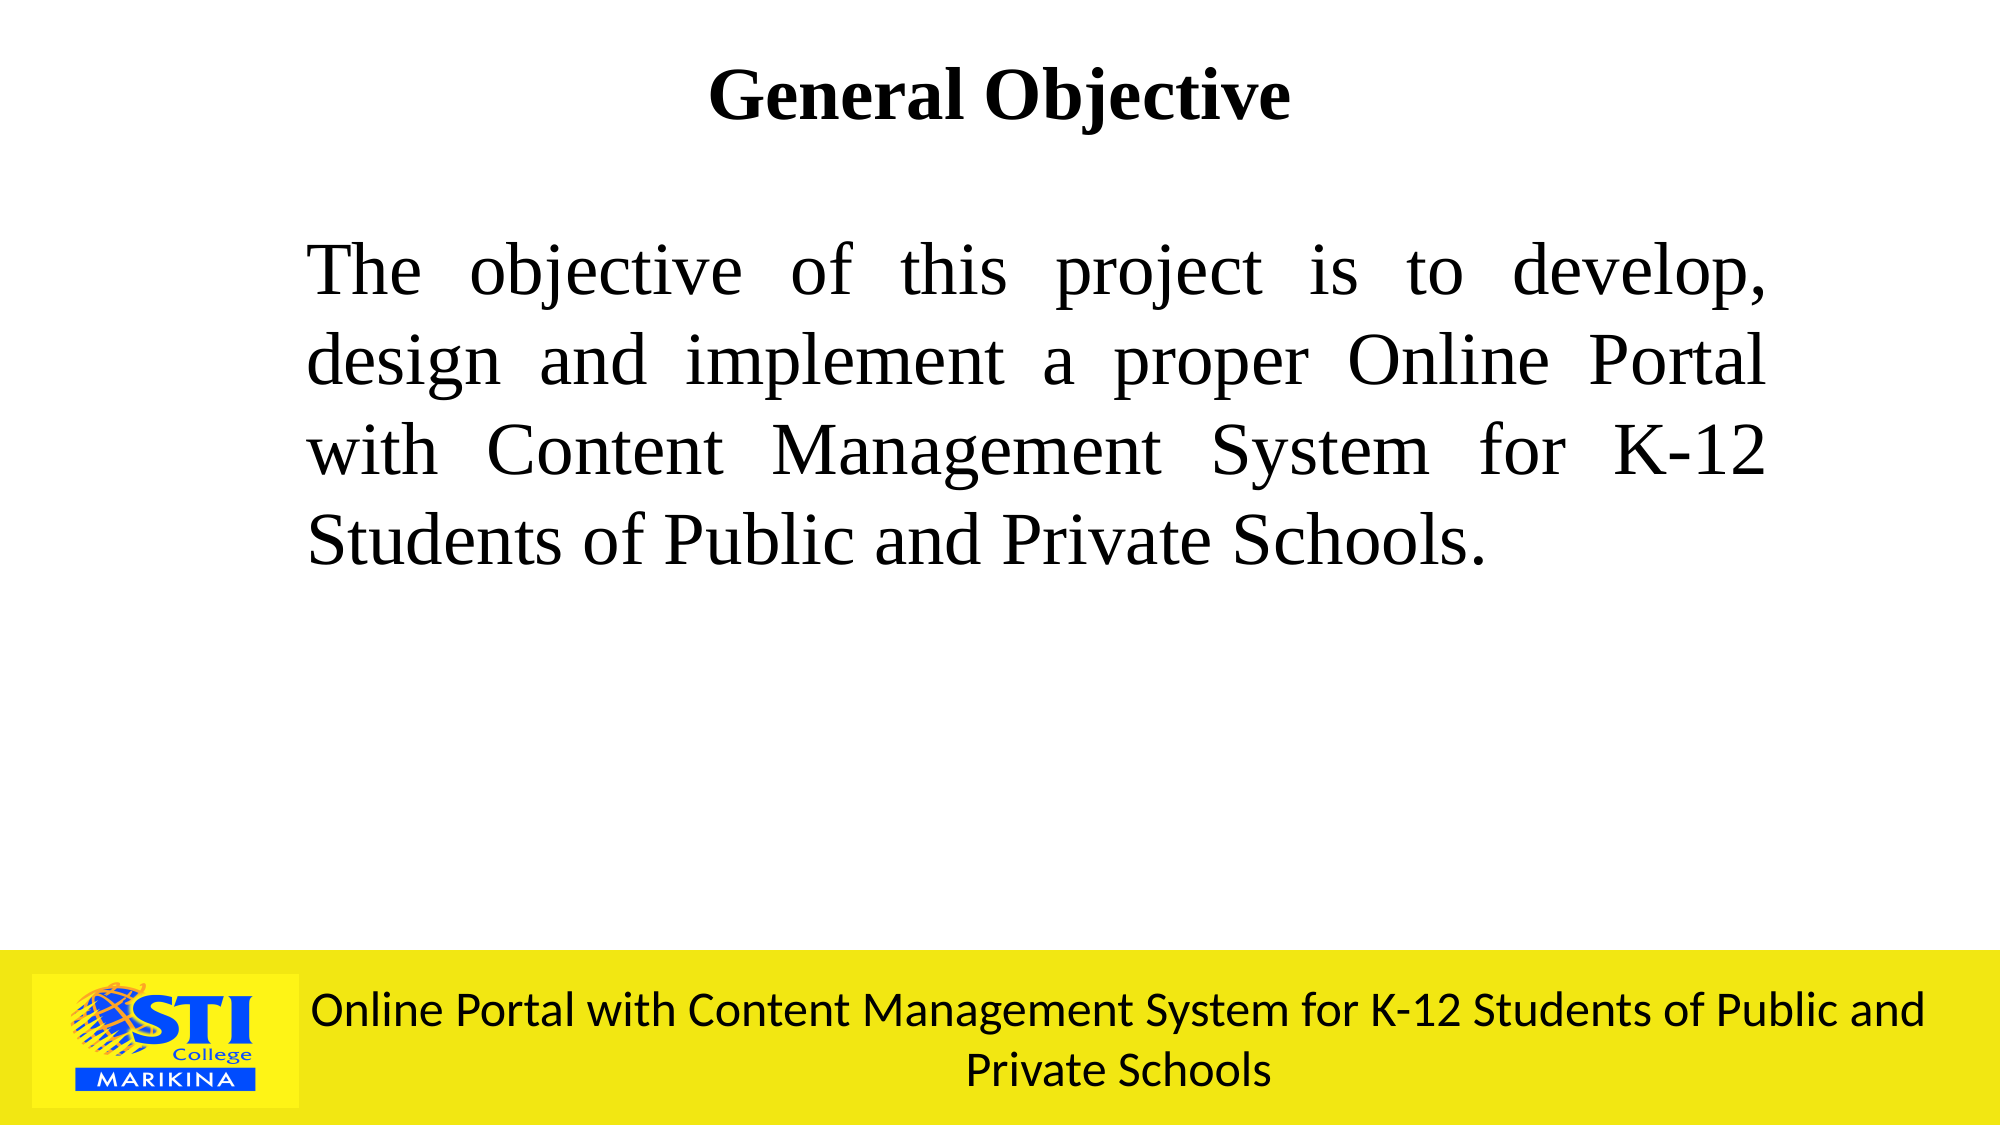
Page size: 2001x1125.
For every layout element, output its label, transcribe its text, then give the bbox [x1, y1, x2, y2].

text_box The objective of this project is to develop, design and implement a proper Online Portal with Content Management System for K-12 Students of Public and Private Schools. [216, 212, 1784, 588]
text_box General Objective [216, 37, 1784, 143]
text_box Online Portal with Content Management System for K-12 Students of Public and Private Schools [275, 1008, 1963, 1105]
picture [32, 974, 299, 1108]
